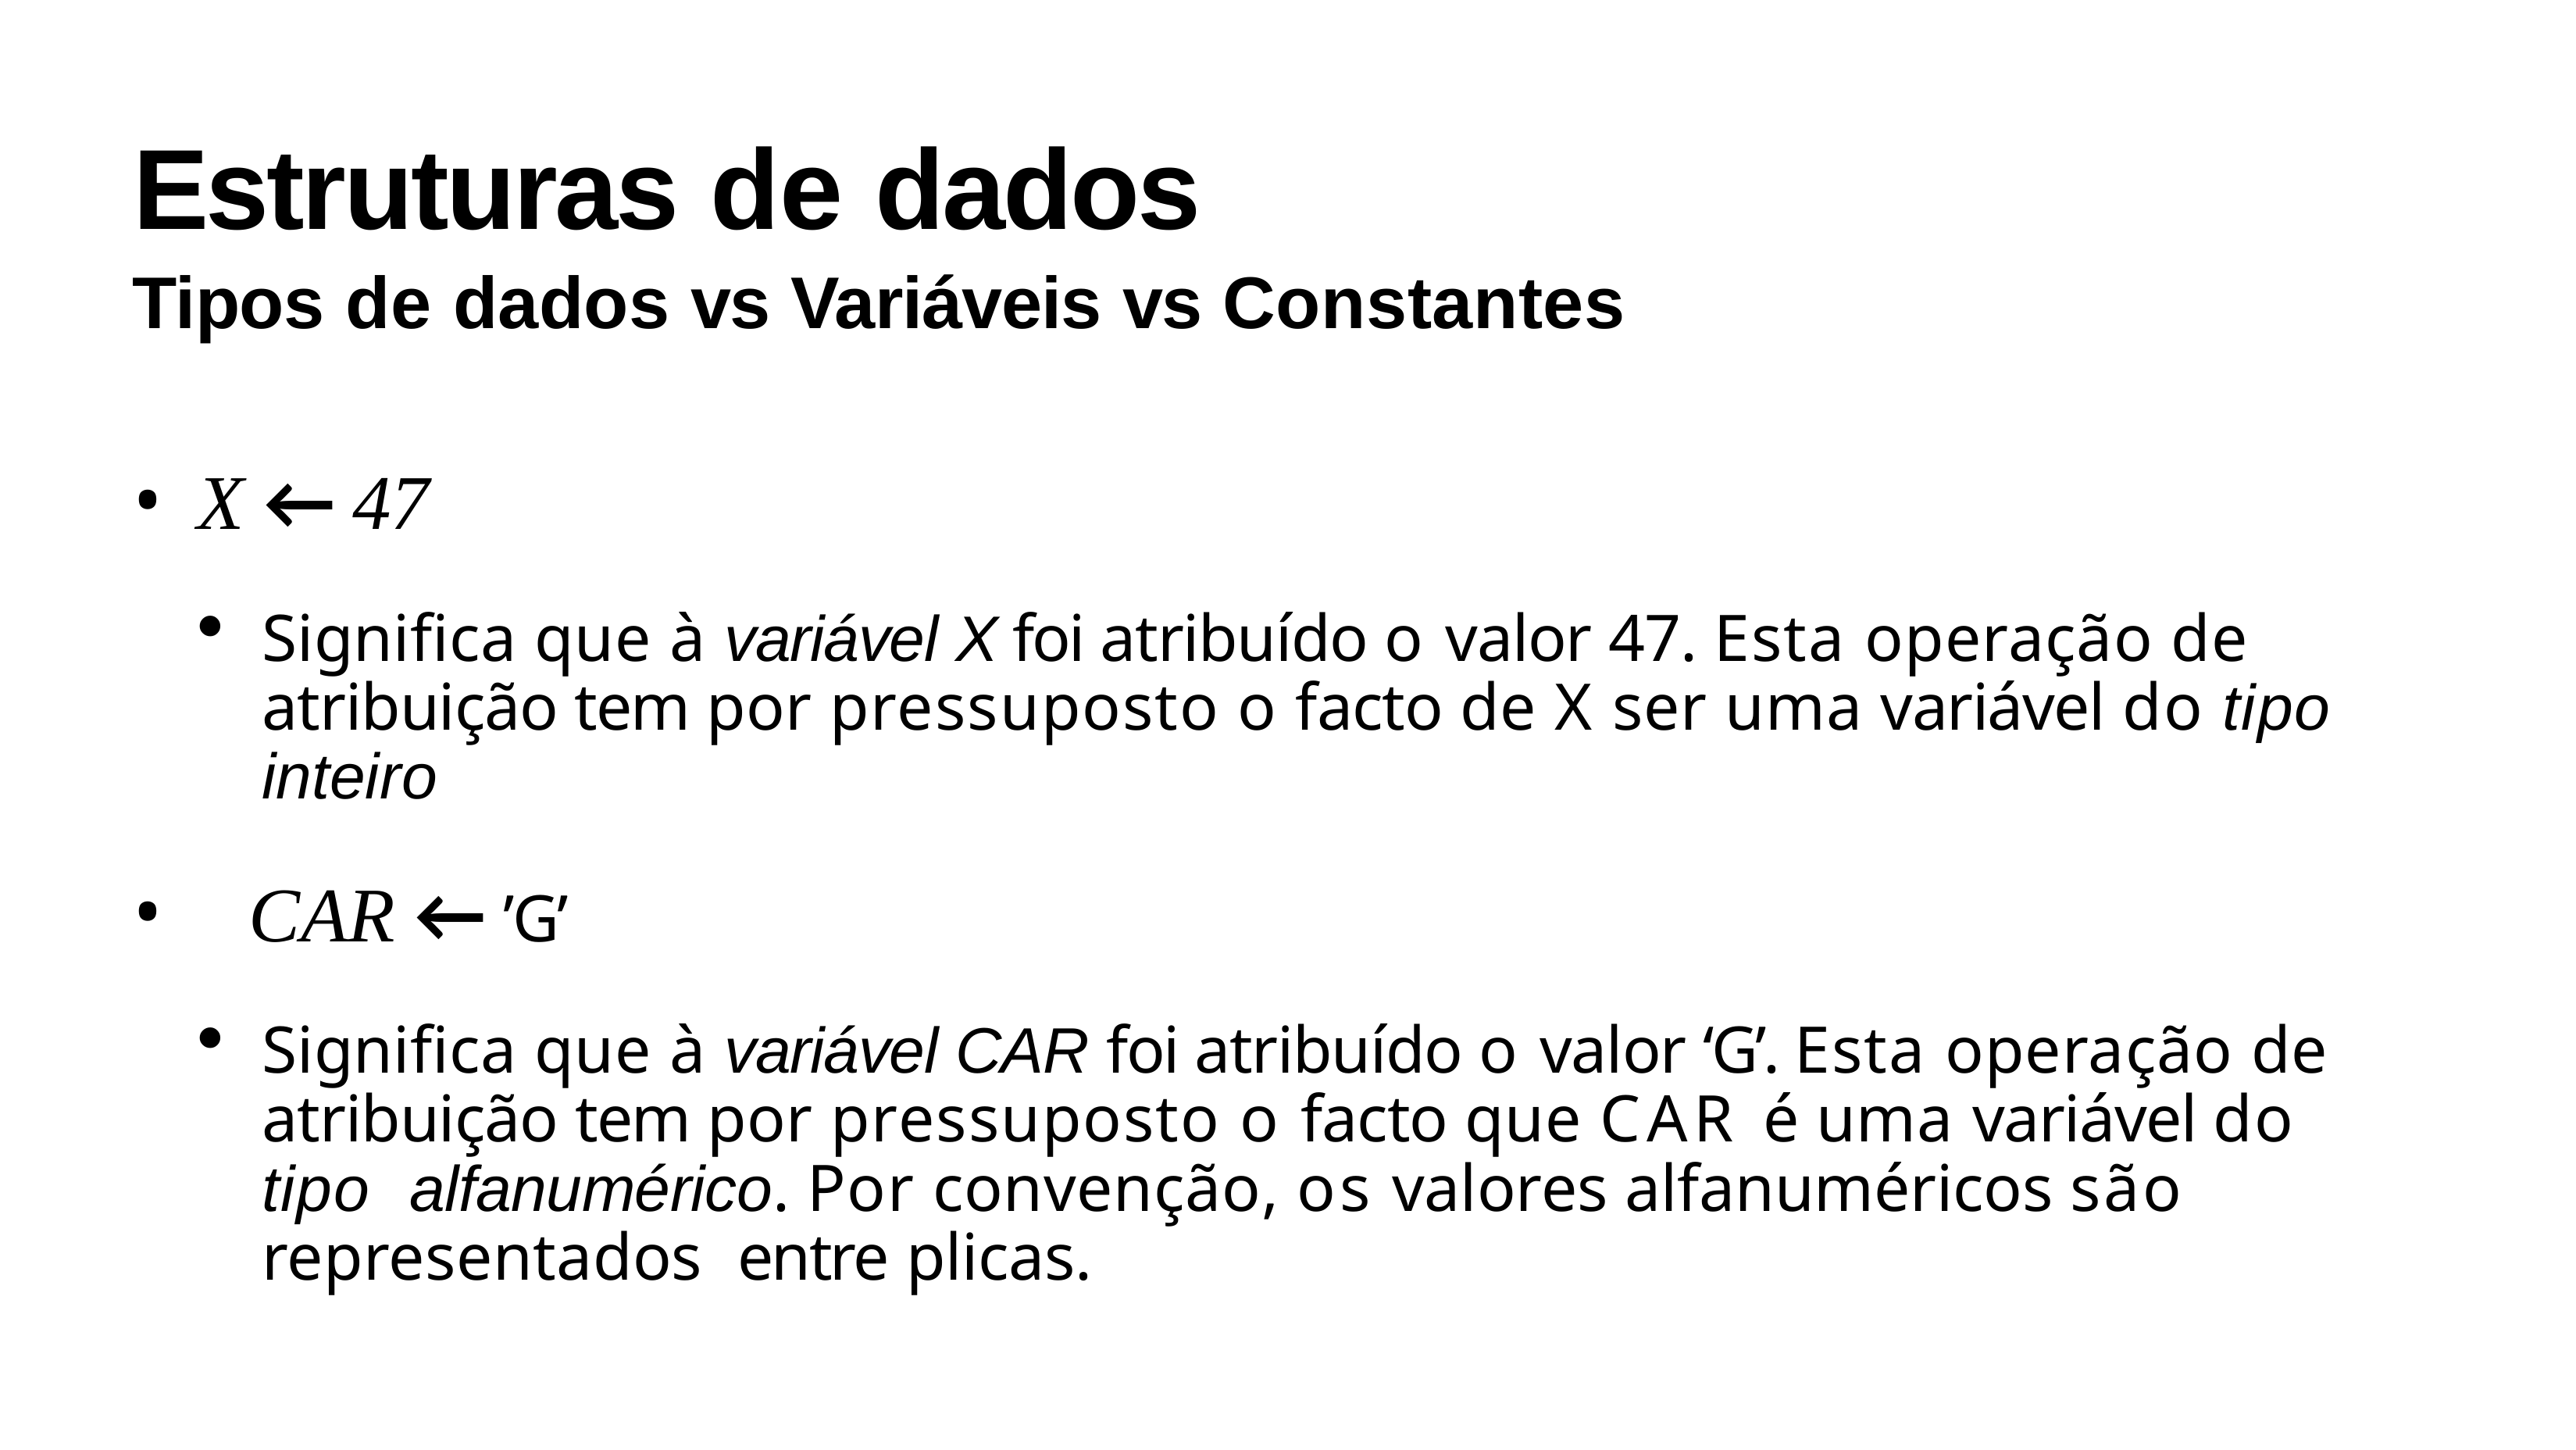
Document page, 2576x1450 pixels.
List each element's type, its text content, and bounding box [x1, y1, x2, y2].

text_box X ← 47 Significa que à variável X foi atribuído o valor 47. Esta operação de atribuição tem por pressuposto o facto de X ser uma variável do tipo inteiro CAR ← ’G’ Significa que à variável CAR foi atribuído o valor ‘G’. Esta operação de atribuição tem por pressuposto o facto que CAR é uma variável do tipo alfanumérico. Por convenção, os valores alfanuméricos são representados entre plicas. [130, 413, 2433, 1293]
title Estruturas de dados Tipos de dados vs Variáveis vs Constantes [130, 113, 1629, 358]
